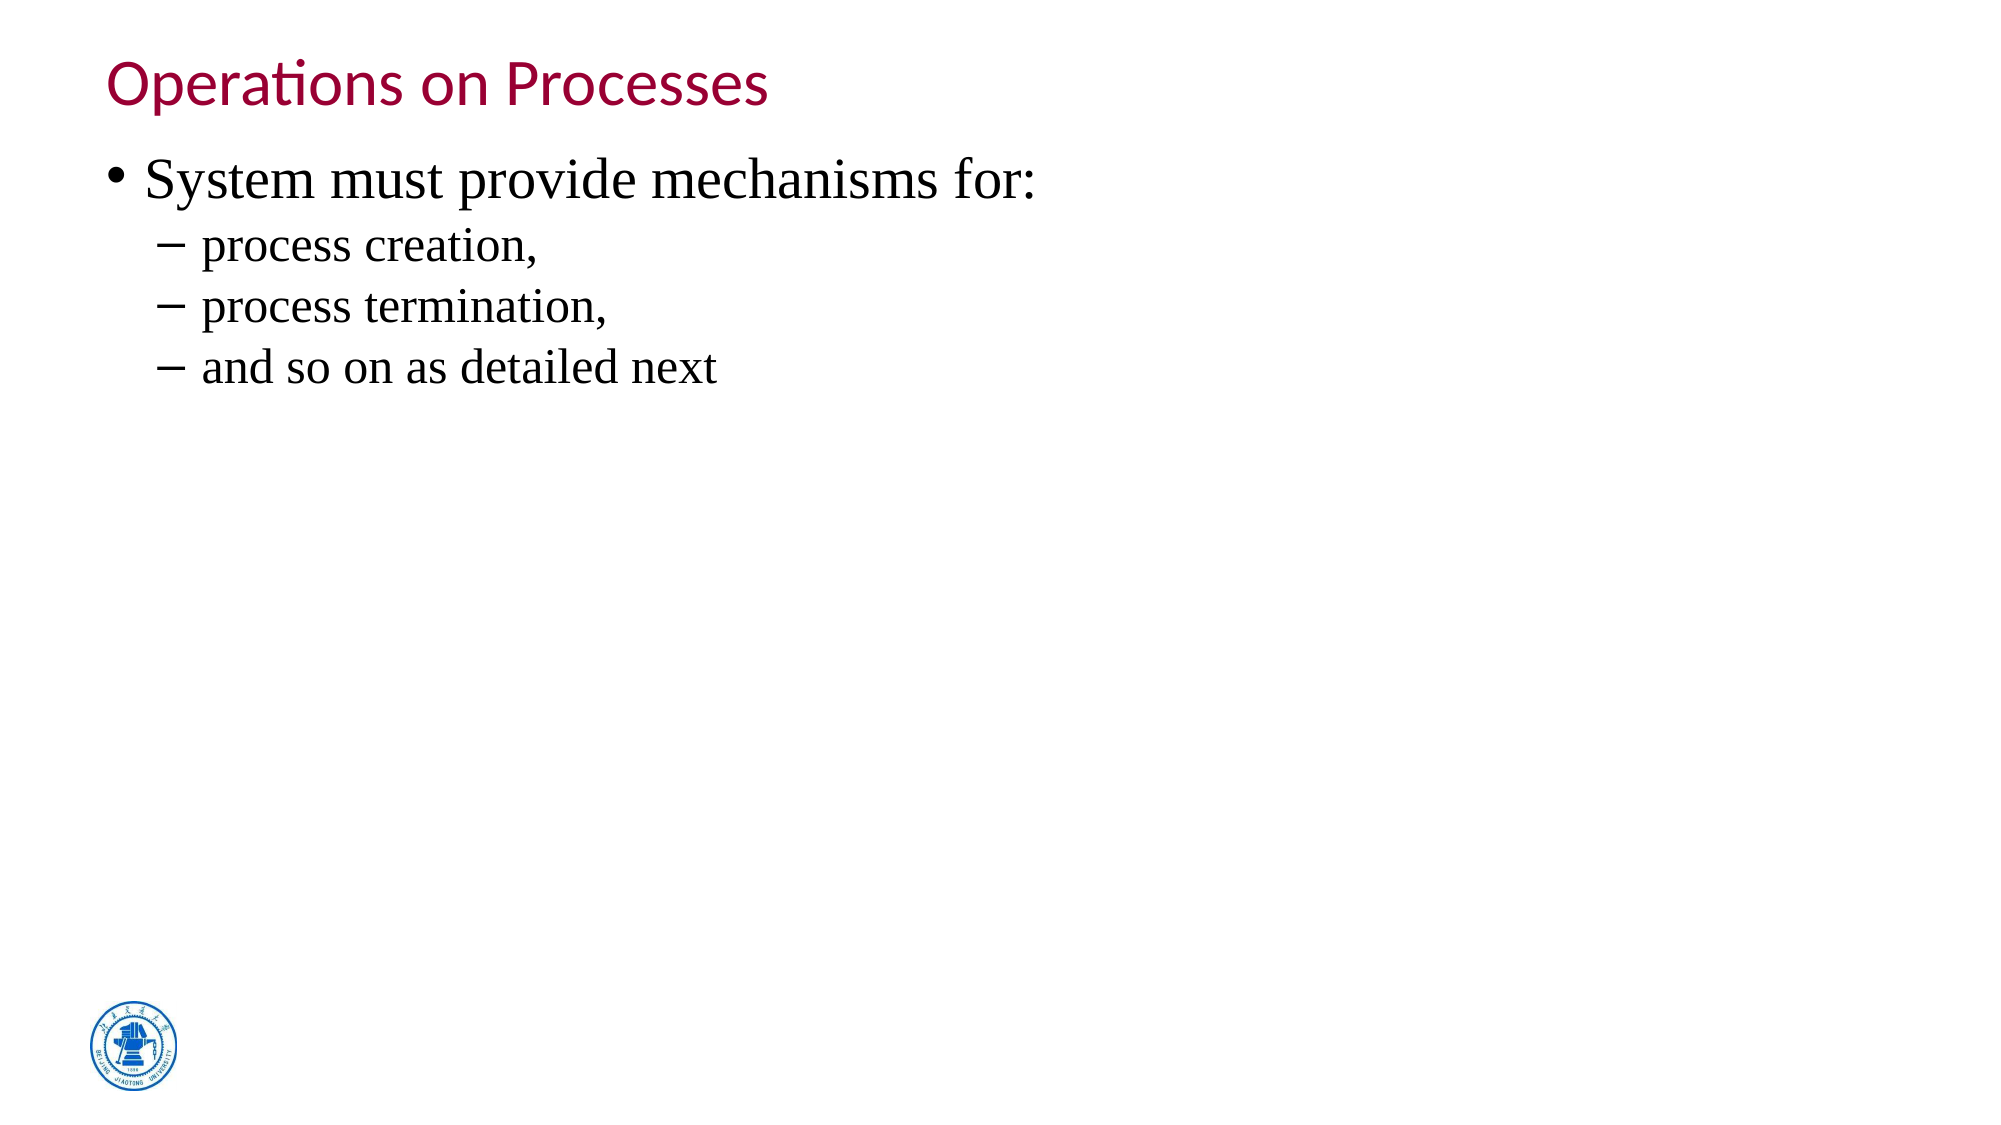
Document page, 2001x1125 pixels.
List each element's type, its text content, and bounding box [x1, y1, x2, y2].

list System must provide mechanisms for: process creation, process termination, and so on as detailed next [90, 132, 1917, 1002]
picture [90, 1002, 177, 1091]
title Operations on Processes [90, 39, 1917, 118]
